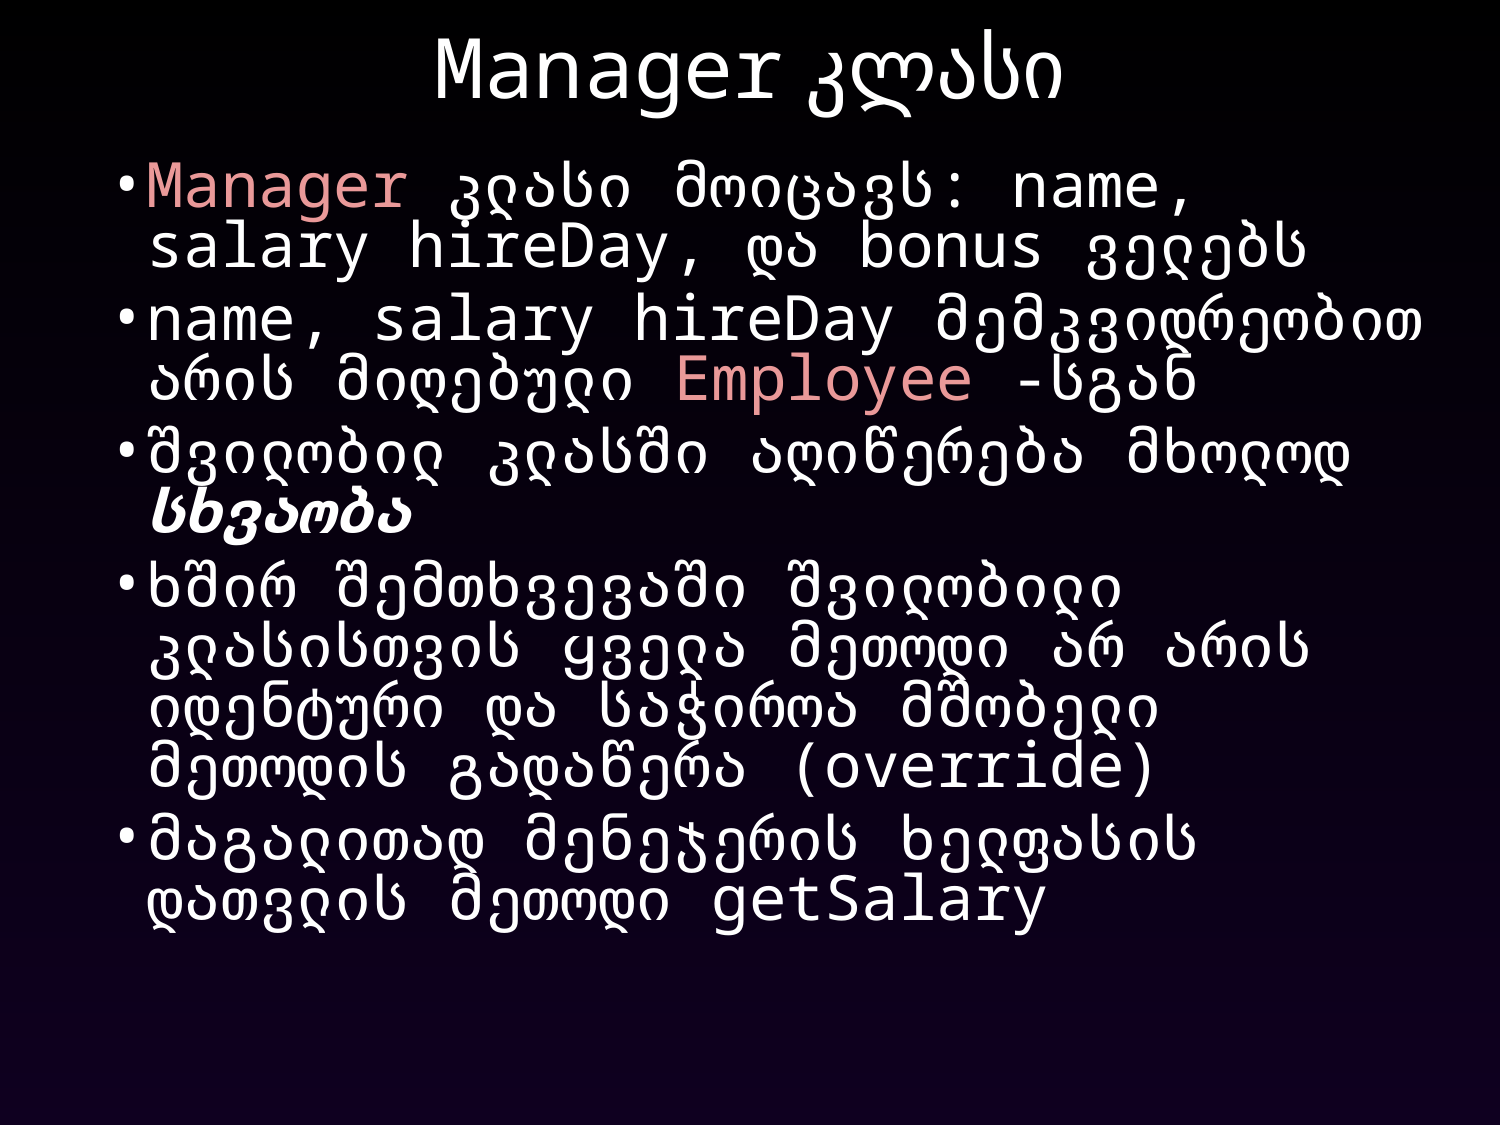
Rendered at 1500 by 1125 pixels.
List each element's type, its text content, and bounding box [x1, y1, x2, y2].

subtitle Manager კლასი მოიცავს: name, salary hireDay, და bonus ველებს name, salary hireDay მემკვიდრეობით არის მიღებული Employee -სგან შვილობილ კლასში აღიწერება მხოლოდ სხვაობა ხშირ შემთხვევაში შვილობილი კლასისთვის ყველა მეთოდი არ არის იდენტური და საჭიროა მშობელი მეთოდის გადაწერა (override) მაგალითად მენეჯერის ხელფასის დათვლის მეთოდი getSalary [56, 152, 1444, 1099]
title Manager კლასი [75, 16, 1425, 132]
